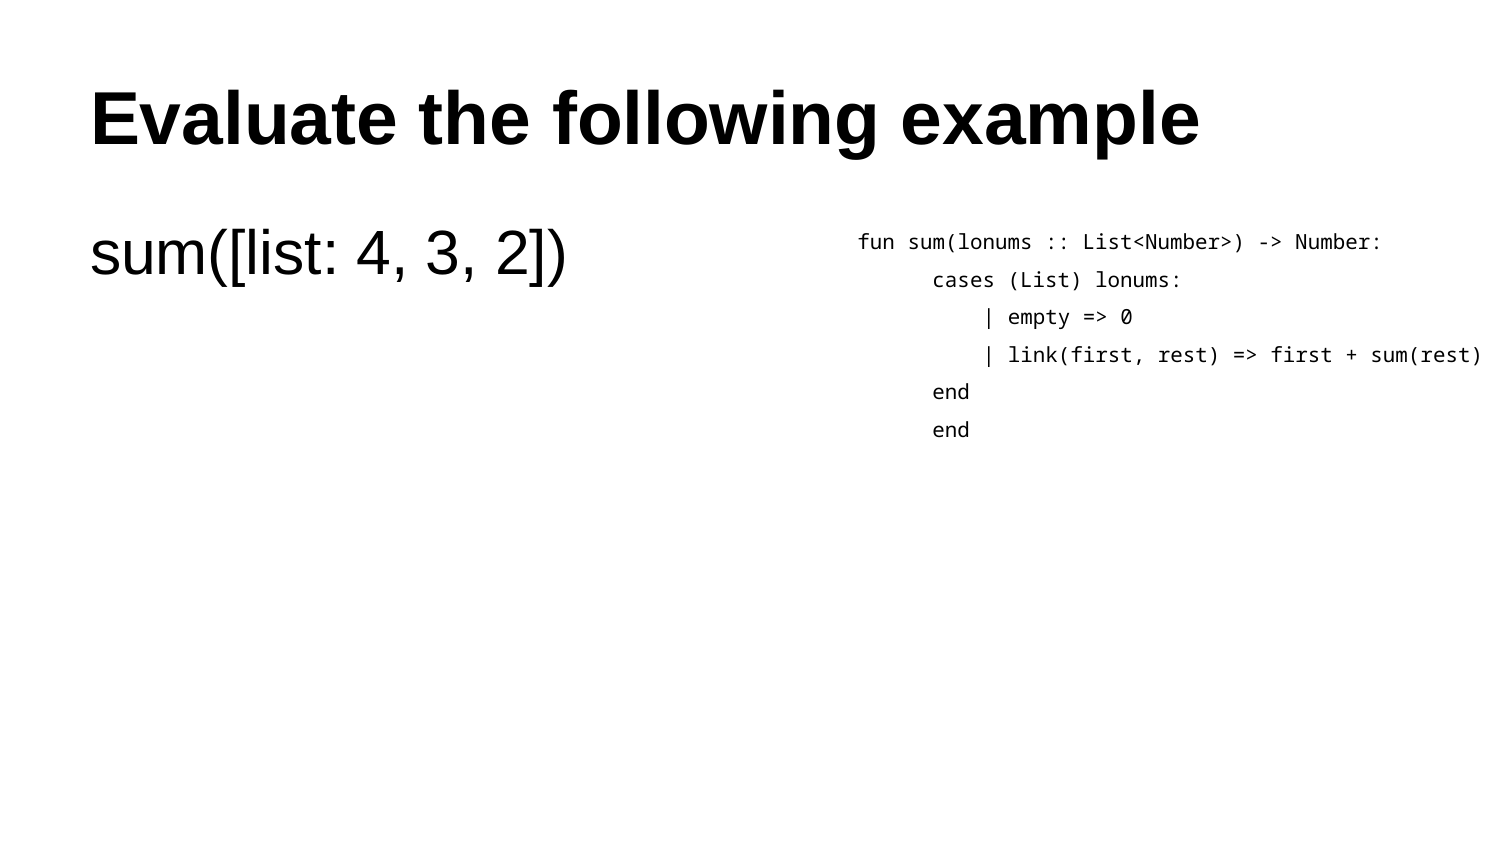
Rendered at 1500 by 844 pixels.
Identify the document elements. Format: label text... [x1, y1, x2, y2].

text_box fun sum(lonums :: List<Number>) -> Number: cases (List) lonums: | empty => 0 | link(first, rest) => first + sum(rest) end end [842, 224, 1500, 446]
list sum([list: 4, 3, 2]) [75, 196, 1425, 808]
title Evaluate the following example [75, 33, 1425, 175]
